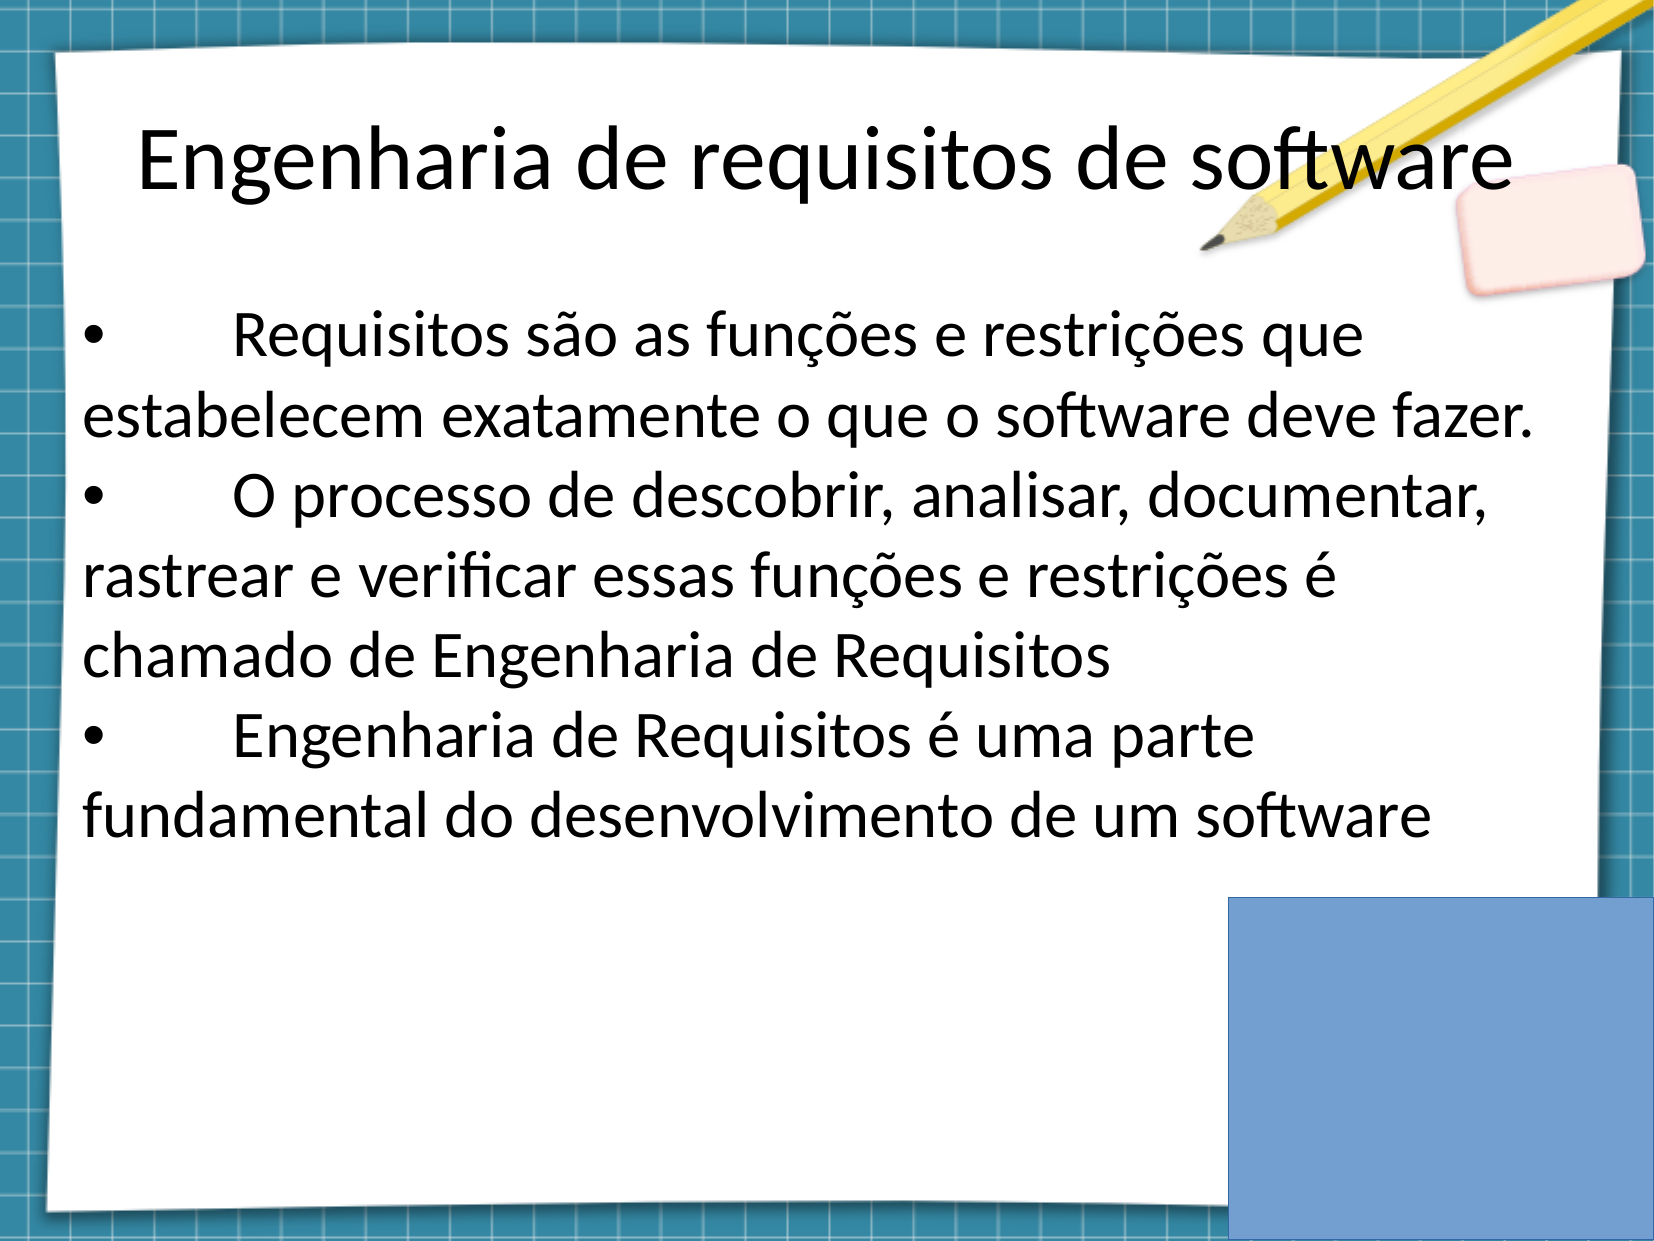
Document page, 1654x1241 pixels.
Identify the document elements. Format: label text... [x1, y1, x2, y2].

text_box • Requisitos são as funções e restrições que estabelecem exatamente o que o software deve fazer. • O processo de descobrir, analisar, documentar, rastrear e verificar essas funções e restrições é chamado de Engenharia de Requisitos • Engenharia de Requisitos é uma parte fundamental do desenvolvimento de um software [82, 290, 1571, 1010]
text_box Engenharia de requisitos de software [82, 49, 1571, 257]
picture [0, 0, 1654, 1241]
